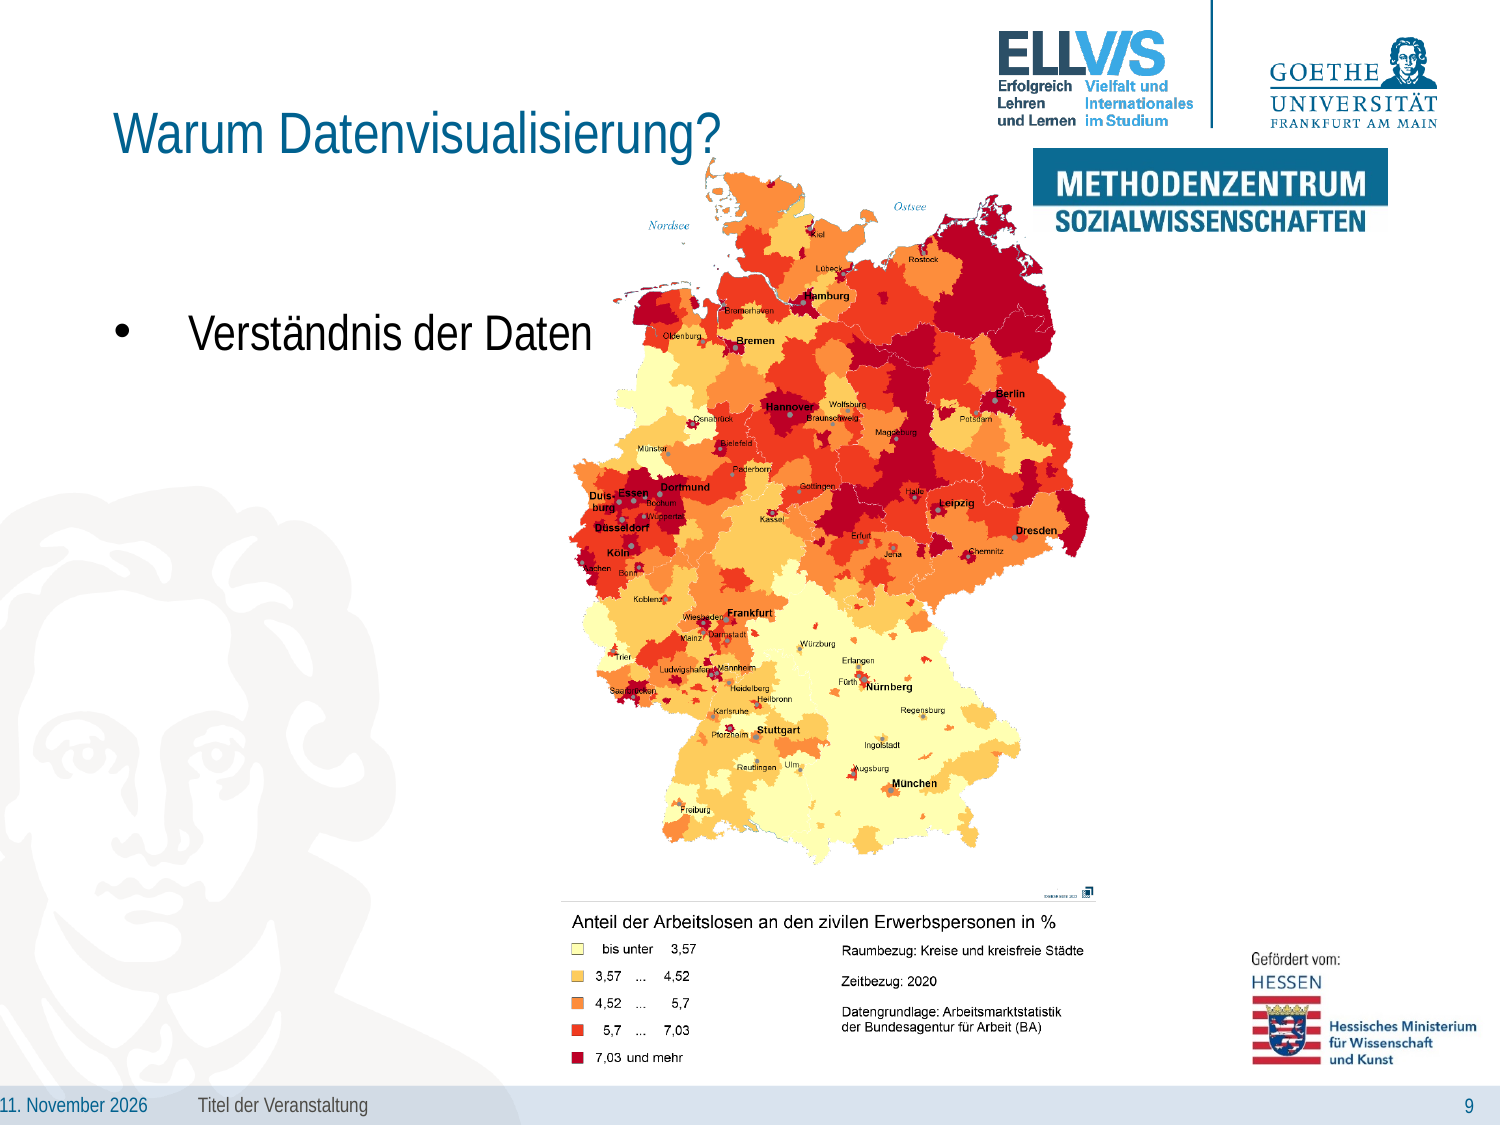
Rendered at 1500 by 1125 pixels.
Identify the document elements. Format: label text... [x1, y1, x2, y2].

list Verständnis der Daten [98, 196, 560, 1004]
title Warum Datenvisualisierung? [98, 30, 998, 173]
picture [0, 0, 1500, 1125]
list Verständnis der Daten [1096, 196, 1436, 1004]
slide_number 9 [1417, 1092, 1475, 1122]
footer Titel der Veranstaltung [183, 1091, 1341, 1120]
